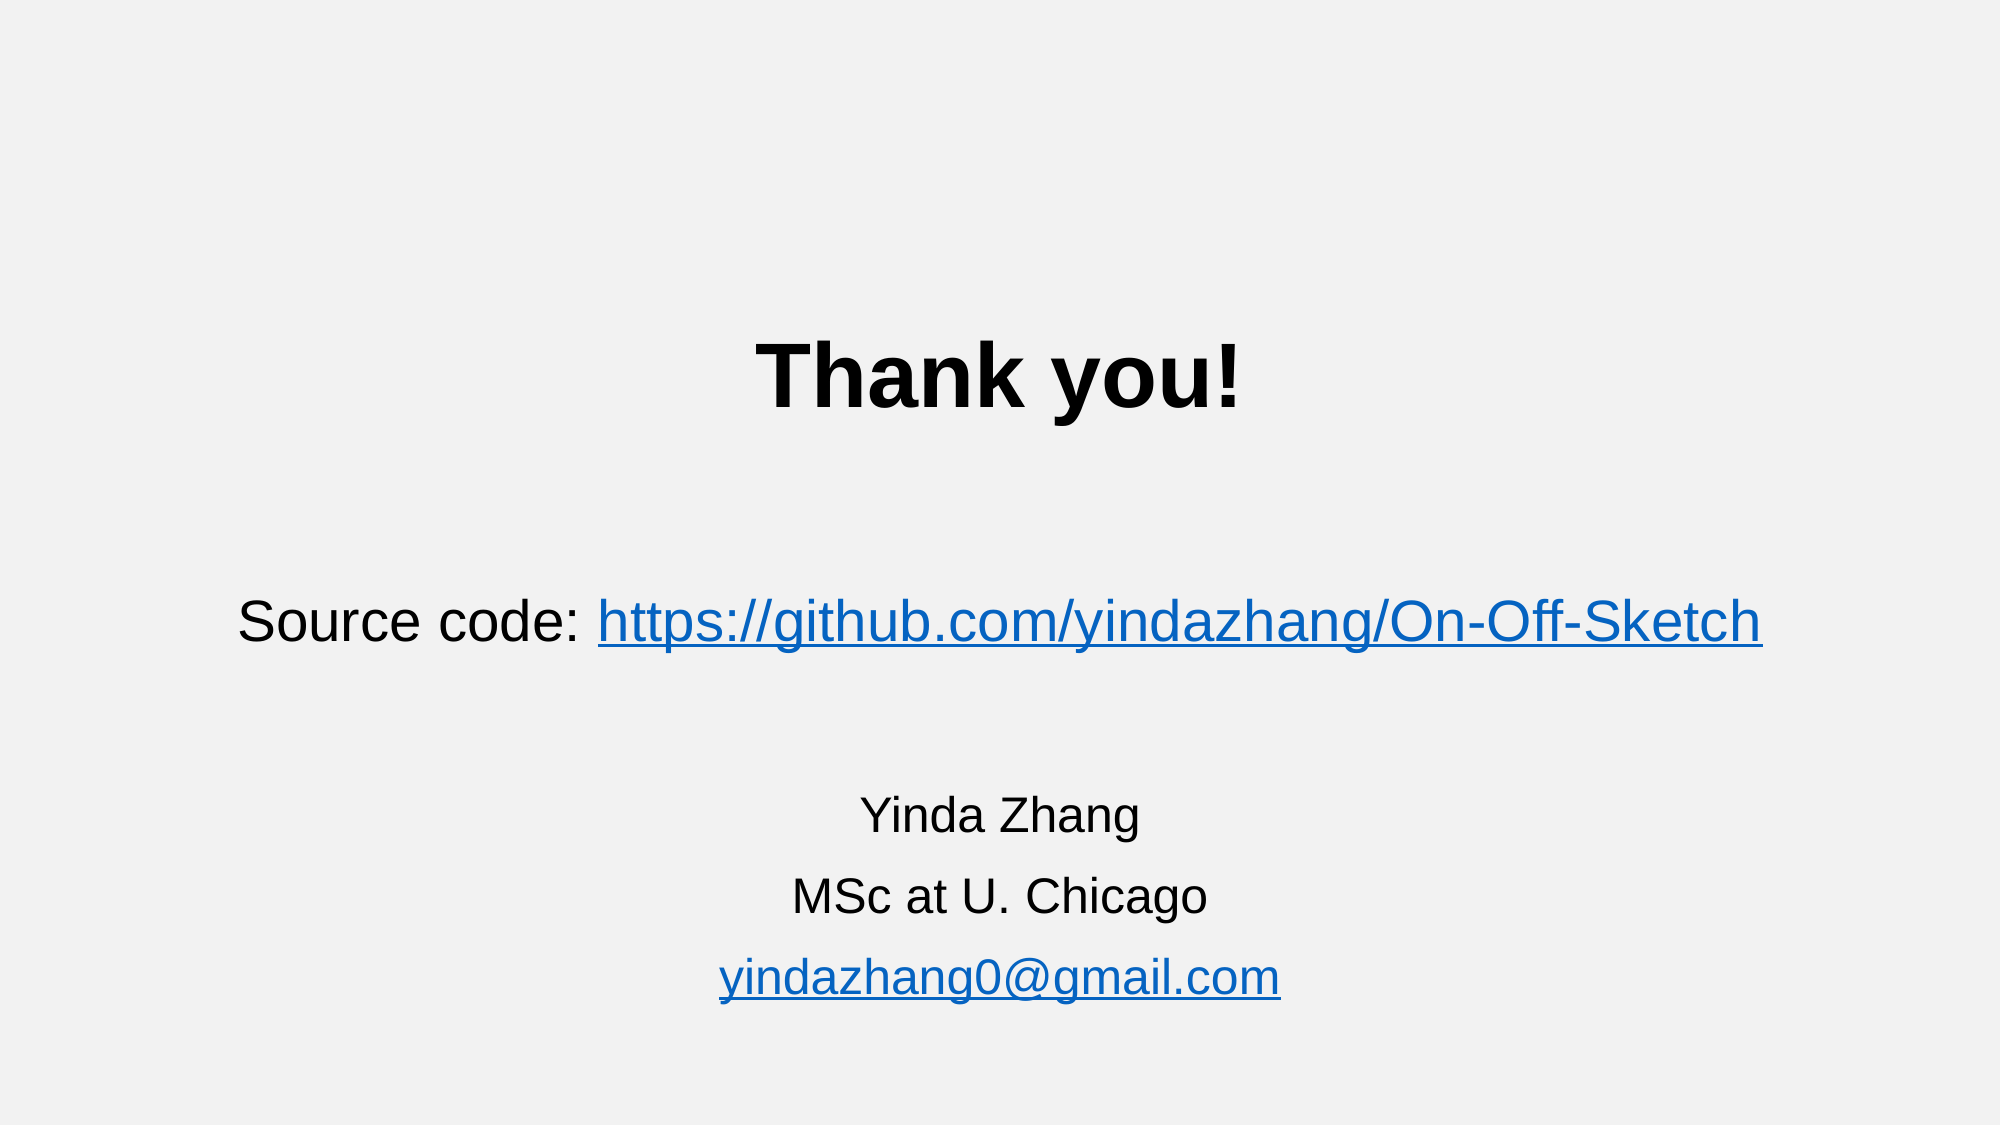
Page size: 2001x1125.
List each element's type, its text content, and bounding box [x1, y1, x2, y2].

text_box Source code: https://github.com/yindazhang/On-Off-Sketch [90, 575, 1910, 687]
title Thank you! [137, 269, 1863, 487]
text_box Yinda Zhang MSc at U. Chicago yindazhang0@gmail.com [116, 775, 1884, 1090]
